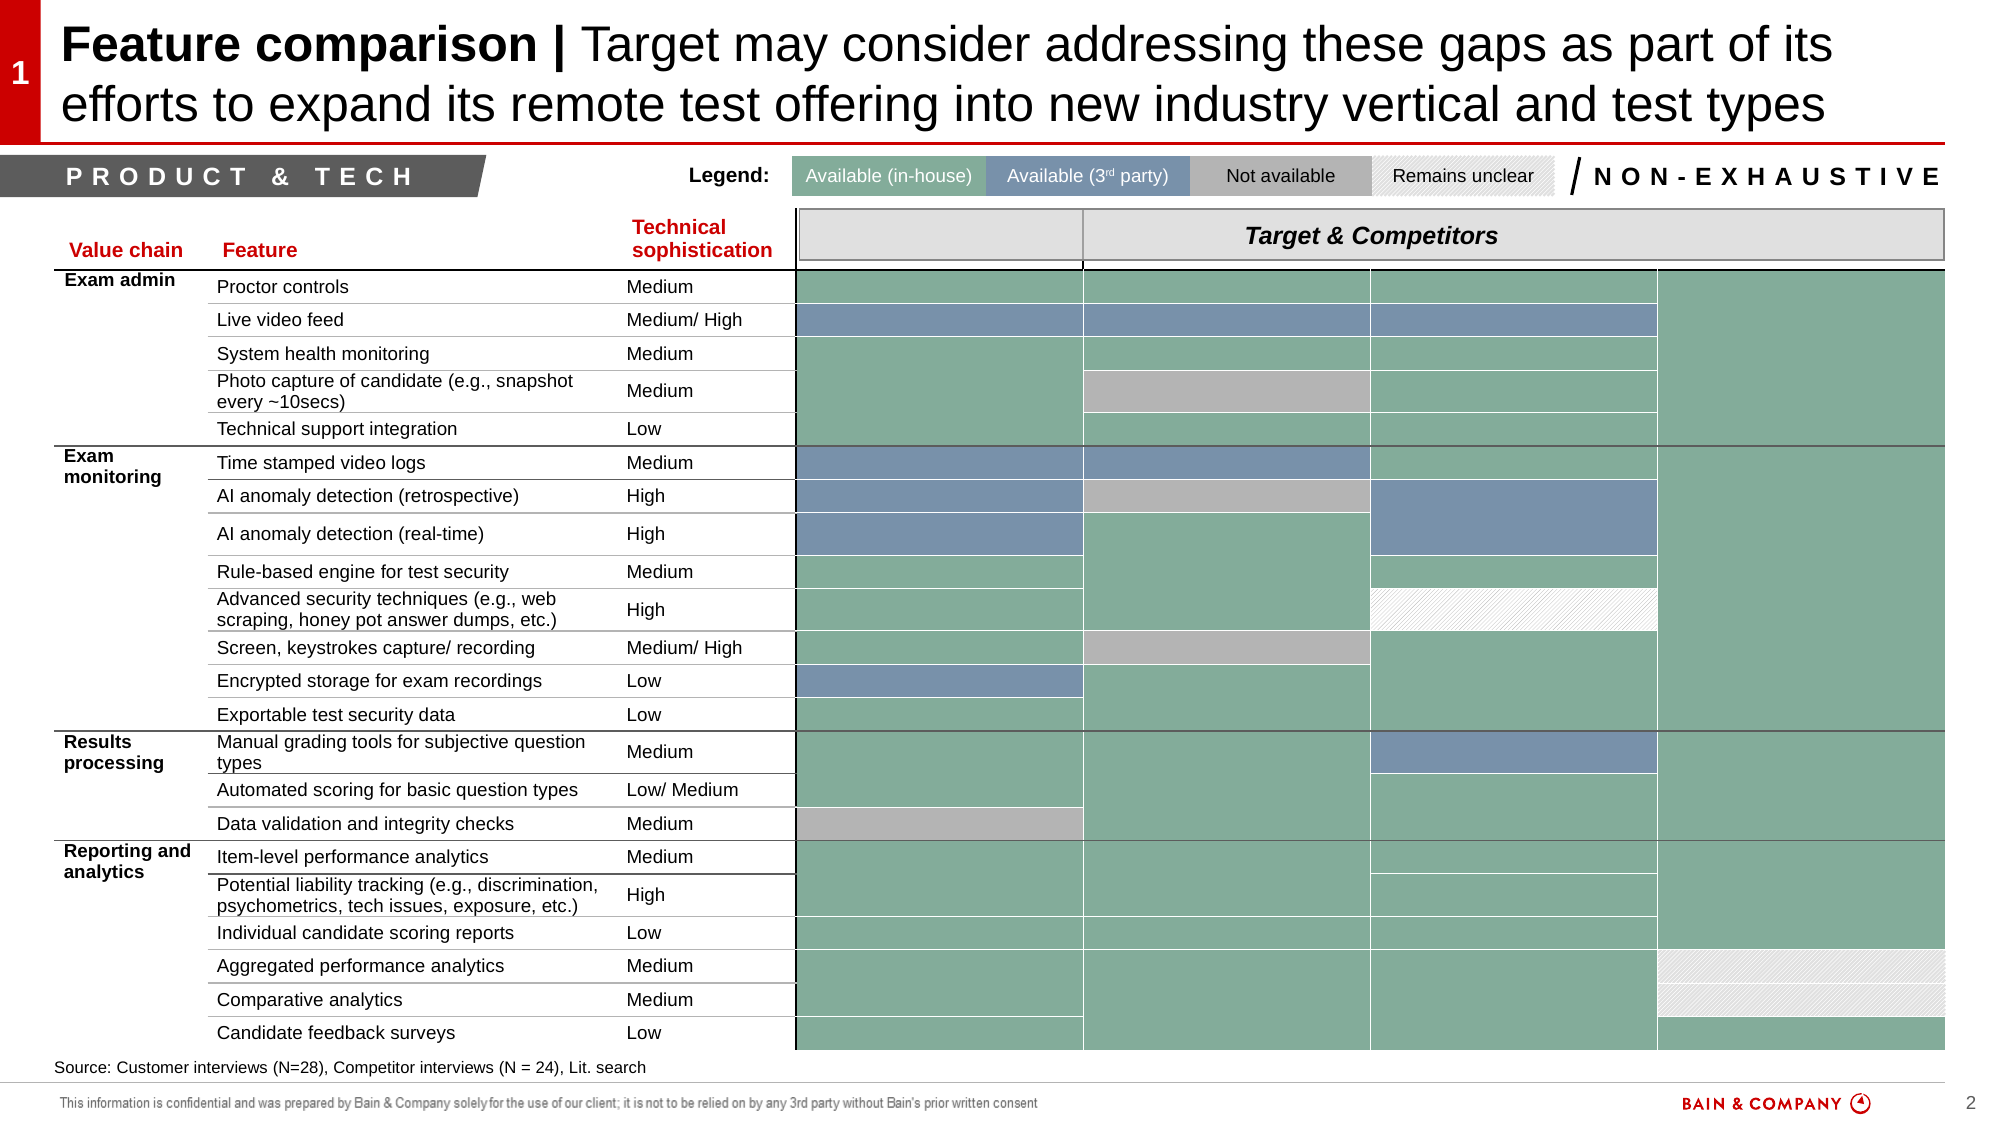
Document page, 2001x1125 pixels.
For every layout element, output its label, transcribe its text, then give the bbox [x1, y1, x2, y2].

table_cell [1371, 874, 1657, 916]
table_header Available (in-house) [792, 156, 986, 196]
table_cell [1084, 631, 1370, 664]
table_cell [1658, 984, 1945, 1016]
table_cell [797, 337, 1083, 445]
table_cell High [617, 589, 795, 630]
table_cell [797, 447, 1083, 479]
table_cell [1371, 271, 1657, 303]
table_cell [1371, 917, 1657, 949]
table_cell [797, 556, 1083, 588]
table_cell [797, 841, 1083, 916]
table_cell Medium [617, 984, 795, 1016]
table_cell [797, 665, 1083, 697]
table_cell [1084, 480, 1370, 512]
table_cell [1371, 413, 1657, 445]
table_cell [1084, 732, 1370, 840]
text_box Source: Customer interviews (N=28), Competitor interviews (N = 24), Lit. search [54, 1056, 1946, 1077]
table_cell Medium/ High [617, 632, 795, 664]
table_cell [797, 698, 1083, 730]
table_cell Medium [617, 732, 795, 773]
table_cell [797, 480, 1083, 512]
table_cell Exportable test security data [208, 698, 617, 730]
table_cell [1084, 513, 1370, 630]
title Feature comparison | Target may consider addressing these gaps as part of its efforts to expand its remote test offering into new industry vertical and test types [54, 0, 1945, 144]
table_cell Low [617, 1017, 795, 1050]
table_cell [1658, 950, 1945, 983]
table_cell Low [617, 665, 795, 697]
table_cell [1371, 556, 1657, 588]
table_cell Exam admin [54, 271, 208, 445]
table_cell Rule-based engine for test security [208, 556, 617, 588]
table_cell [797, 732, 1083, 807]
table_cell Medium [617, 808, 795, 840]
table_cell [1084, 371, 1370, 412]
table_cell Technical support integration [208, 413, 617, 445]
table_header [797, 208, 1082, 269]
table_cell Medium [617, 950, 795, 982]
table_cell [797, 304, 1083, 336]
table_cell [1084, 841, 1370, 916]
table_cell Low/ Medium [617, 774, 795, 806]
table_cell AI anomaly detection (retrospective) [208, 480, 617, 512]
table_cell Live video feed [208, 304, 617, 336]
table_cell [1658, 271, 1945, 445]
table_cell System health monitoring [208, 337, 617, 370]
table_cell Data validation and integrity checks [208, 808, 617, 840]
table_cell AI anomaly detection (real-time) [208, 514, 617, 555]
table_cell [1371, 774, 1657, 840]
picture [51, 1089, 1103, 1119]
table_cell Item-level performance analytics [208, 841, 617, 873]
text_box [0, 154, 487, 198]
table_cell Medium/ High [617, 304, 795, 336]
table_header Not available [1190, 156, 1372, 196]
table_cell [797, 1017, 1083, 1050]
table_cell [1371, 589, 1657, 630]
table_header [1371, 261, 1658, 269]
table_cell Potential liability tracking (e.g., discrimination, psychometrics, tech issues, exposure, etc.) [208, 875, 617, 916]
table_cell [1084, 665, 1370, 730]
table_cell [797, 271, 1083, 303]
table_cell [1658, 1017, 1945, 1050]
table_header Remains unclear [1372, 156, 1554, 196]
table_cell Reporting and analytics [54, 841, 208, 1050]
table_cell Automated scoring for basic question types [208, 774, 617, 806]
table_cell [1084, 337, 1370, 370]
table_cell High [617, 875, 795, 916]
table_cell Proctor controls [208, 271, 617, 303]
table_cell [1371, 631, 1657, 730]
table_header [1084, 261, 1371, 269]
table_cell [1084, 304, 1370, 336]
table_header Feature [208, 208, 617, 269]
table_cell High [617, 514, 795, 555]
table_cell Medium [617, 841, 795, 873]
table_cell Individual candidate scoring reports [208, 917, 617, 949]
table_cell Encrypted storage for exam recordings [208, 665, 617, 697]
table_cell Low [617, 698, 795, 730]
text_box 1 [0, 0, 42, 144]
table_cell [1084, 917, 1370, 949]
table_header Value chain [54, 208, 208, 269]
table_cell [1371, 371, 1657, 412]
table_header Technical sophistication [617, 208, 795, 269]
table_cell Screen, keystrokes capture/ recording [208, 632, 617, 664]
table_cell Exam monitoring [54, 447, 208, 730]
table_cell Medium [617, 337, 795, 370]
table_cell [797, 589, 1083, 630]
table_cell Medium [617, 556, 795, 588]
table_header Available (3rd party) [986, 156, 1190, 196]
table_cell [1371, 841, 1657, 873]
table_cell Comparative analytics [208, 984, 617, 1016]
text_box Target & Competitors [799, 208, 1945, 261]
table_cell Aggregated performance analytics [208, 950, 617, 982]
table_cell [797, 513, 1083, 555]
table_cell Advanced security techniques (e.g., web scraping, honey pot answer dumps, etc.) [208, 589, 617, 630]
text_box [1575, 156, 1946, 196]
table_cell Medium [617, 447, 795, 479]
table_cell [1371, 480, 1657, 555]
table_cell [797, 917, 1083, 949]
table_cell Photo capture of candidate (e.g., snapshot every ~10secs) [208, 371, 617, 412]
table_cell [797, 631, 1083, 664]
table_cell [1658, 732, 1945, 840]
table_cell [1084, 413, 1370, 445]
table_cell [797, 808, 1083, 840]
table_cell Medium [617, 271, 795, 303]
table_cell [1371, 950, 1657, 1050]
table_cell Low [617, 413, 795, 445]
table_cell [1371, 337, 1657, 370]
table_cell Results processing [54, 732, 208, 840]
table_cell [1084, 447, 1370, 479]
table_cell [1658, 447, 1945, 730]
table_cell Time stamped video logs [208, 447, 617, 479]
table_cell [797, 950, 1083, 1016]
table_cell [1084, 271, 1370, 303]
table_header [1658, 261, 1945, 269]
table_cell High [617, 480, 795, 512]
table_cell Candidate feedback surveys [208, 1017, 617, 1050]
table_cell Medium [617, 371, 795, 412]
table_cell [1371, 447, 1657, 479]
table_cell Low [617, 917, 795, 949]
table_header Legend: [674, 156, 792, 196]
table_cell [1658, 841, 1945, 949]
table_cell Manual grading tools for subjective question types [208, 732, 617, 773]
table_cell [1084, 950, 1370, 1050]
table_cell [1371, 732, 1657, 773]
table_cell [1371, 304, 1657, 336]
